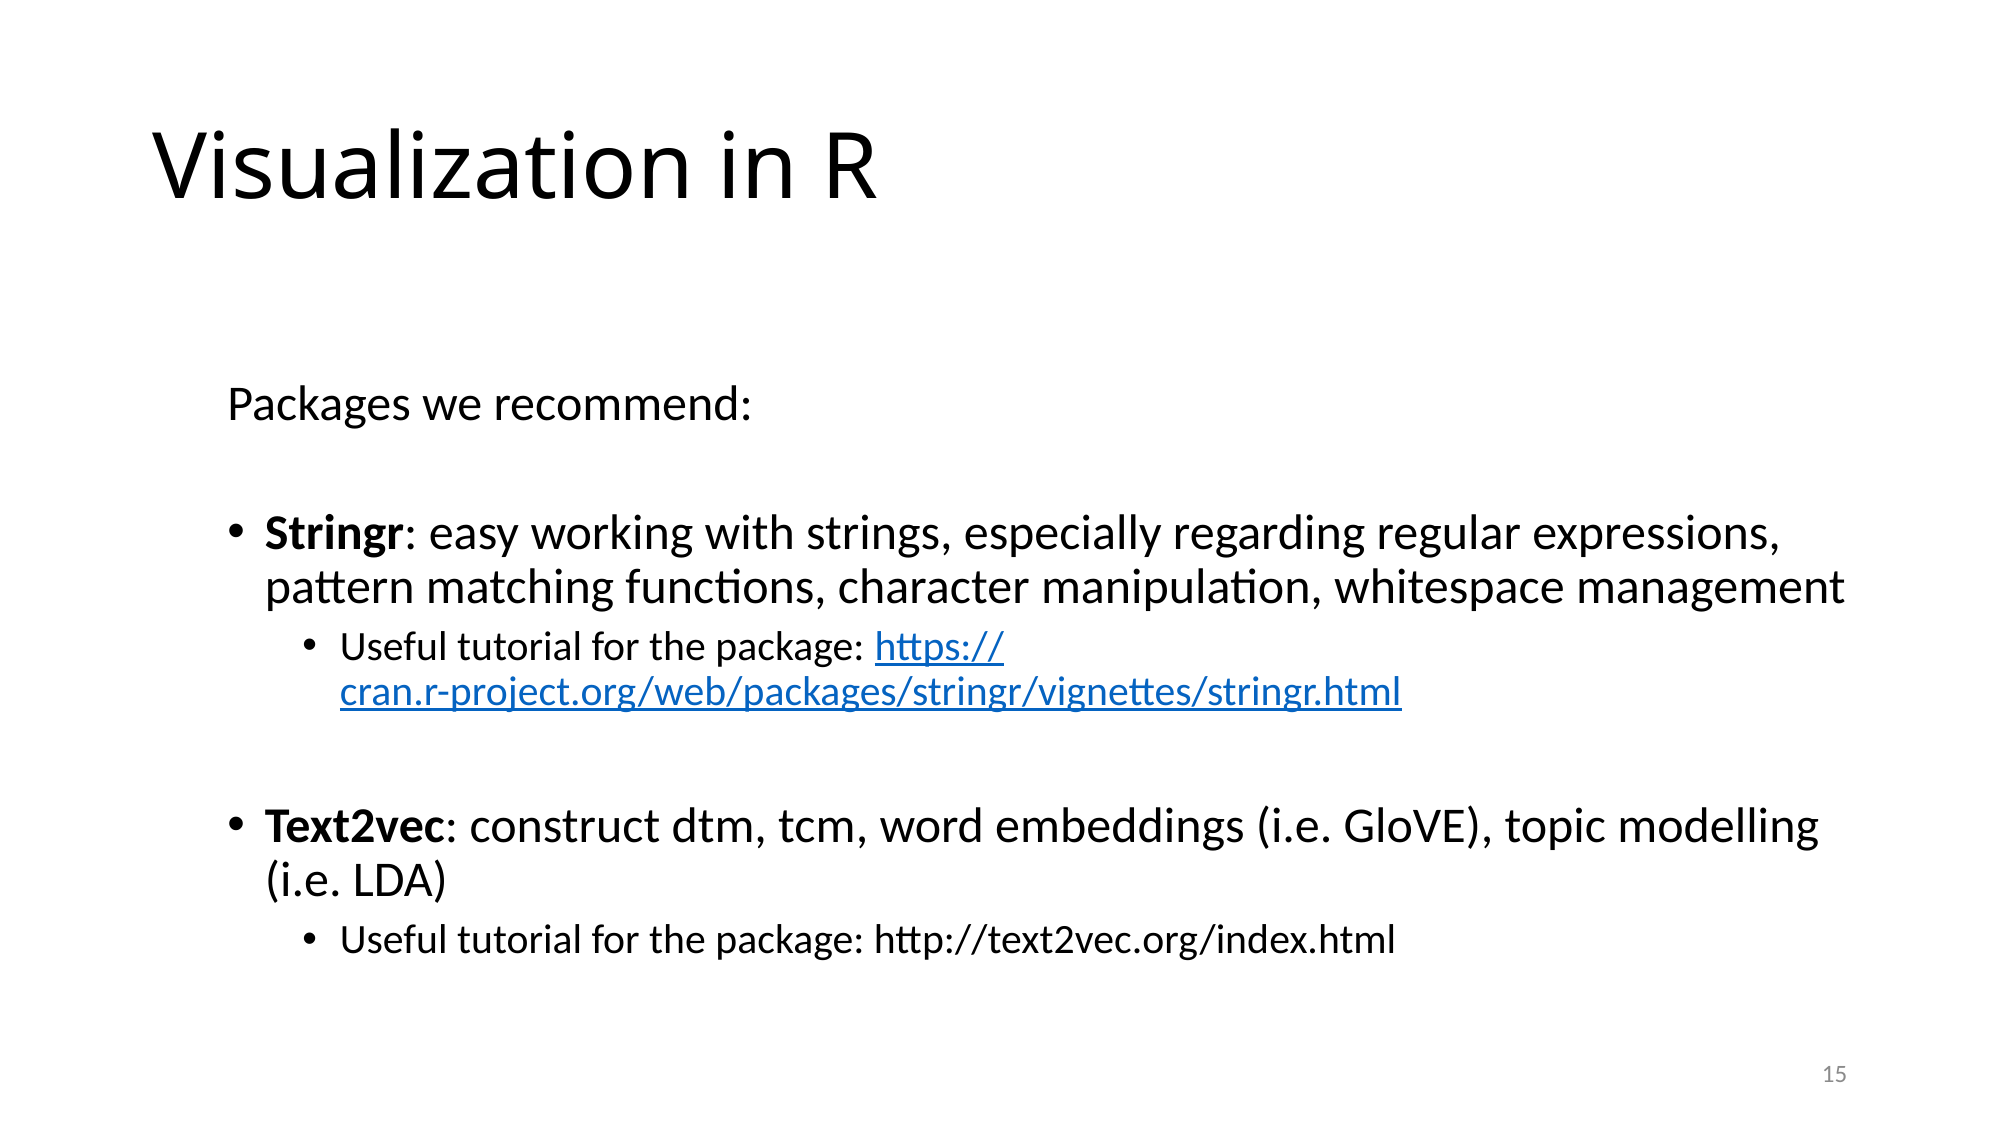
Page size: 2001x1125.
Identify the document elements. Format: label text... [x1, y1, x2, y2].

list Packages we recommend: Stringr: easy working with strings, especially regarding regular expressions, pattern matching functions, character manipulation, whitespace management Useful tutorial for the package: https://cran.r-project.org/web/packages/stringr/vignettes/stringr.html Text2vec: construct dtm, tcm, word embeddings (i.e. GloVE), topic modelling (i.e. LDA) Useful tutorial for the package: http://text2vec.org/index.html [137, 299, 1863, 1014]
title Visualization in R [137, 59, 1863, 278]
slide_number 15 [1412, 1042, 1863, 1103]
